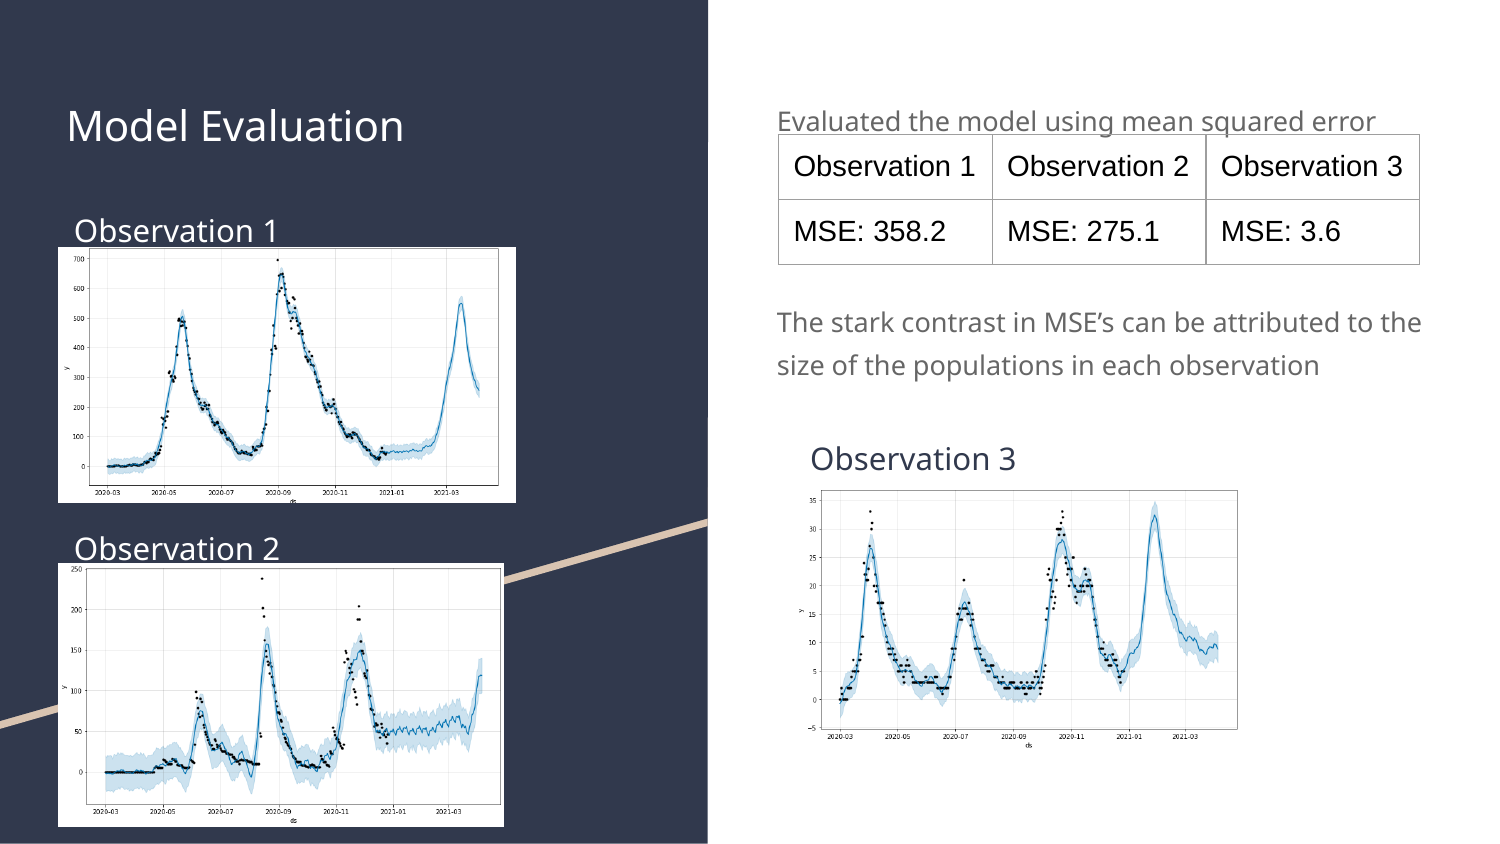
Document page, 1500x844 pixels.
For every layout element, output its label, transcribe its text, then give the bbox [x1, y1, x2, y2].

table_cell MSE: 275.1 [993, 200, 1205, 264]
picture [794, 489, 1253, 753]
table_header Observation 2 [993, 135, 1205, 199]
title Model Evaluation [51, 82, 660, 170]
title Observation 1 [58, 193, 667, 282]
list Evaluated the model using mean squared error The stark contrast in MSE’s can be attributed to the size of the populations in each observation [761, 82, 1446, 473]
table_header Observation 3 [1207, 135, 1419, 199]
table_cell MSE: 3.6 [1207, 200, 1419, 264]
table_cell MSE: 358.2 [779, 200, 992, 264]
picture [58, 563, 504, 827]
picture [58, 247, 517, 503]
title Observation 2 [58, 511, 667, 600]
table_header Observation 1 [779, 135, 992, 199]
title Observation 3 [795, 421, 1404, 510]
